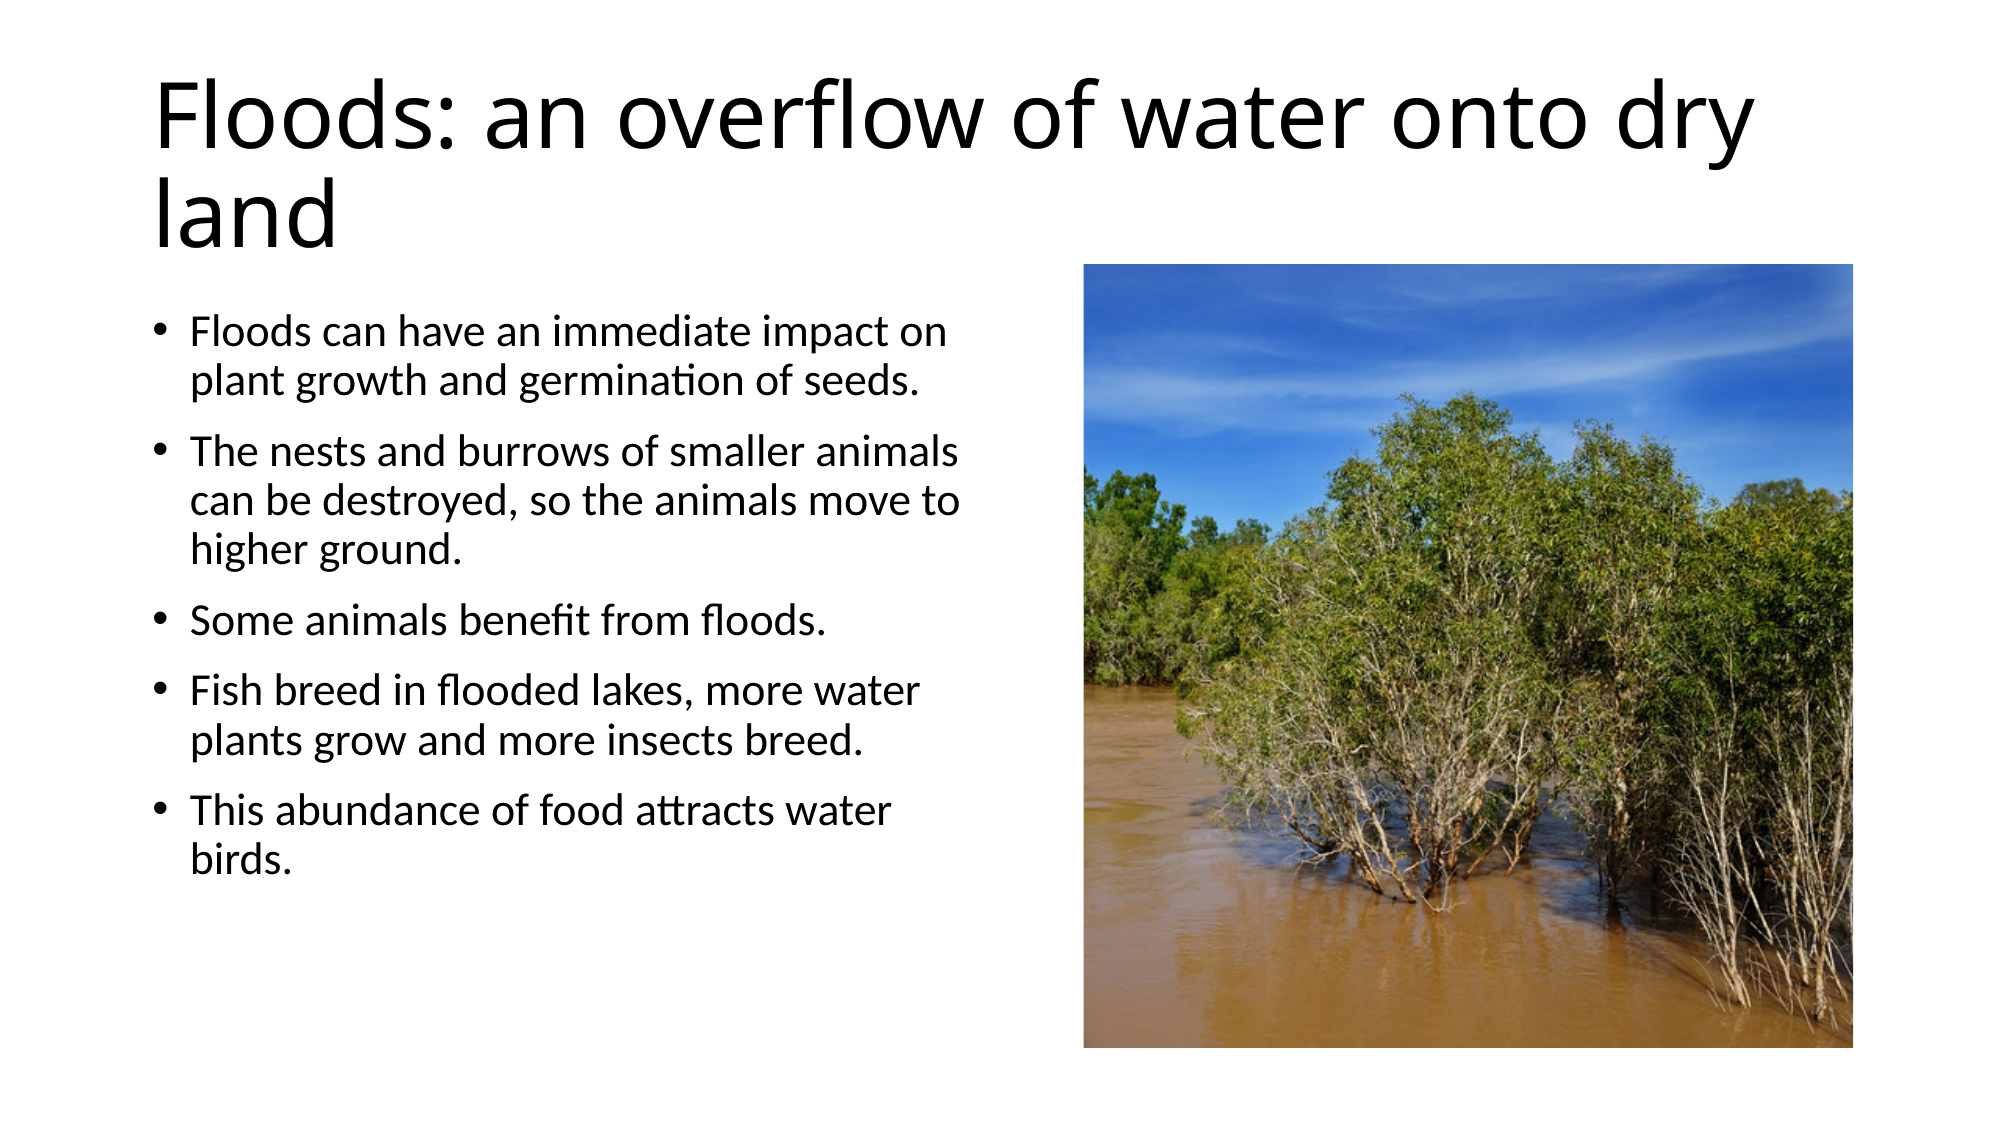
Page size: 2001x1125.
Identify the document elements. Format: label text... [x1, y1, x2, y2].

title Floods: an overflow of water onto dry land [137, 59, 1863, 278]
picture [1083, 264, 1854, 1048]
list Floods can have an immediate impact on plant growth and germination of seeds. The nests and burrows of smaller animals can be destroyed, so the animals move to higher ground. Some animals benefit from floods. Fish breed in flooded lakes, more water plants grow and more insects breed. This abundance of food attracts water birds. [137, 299, 988, 1014]
